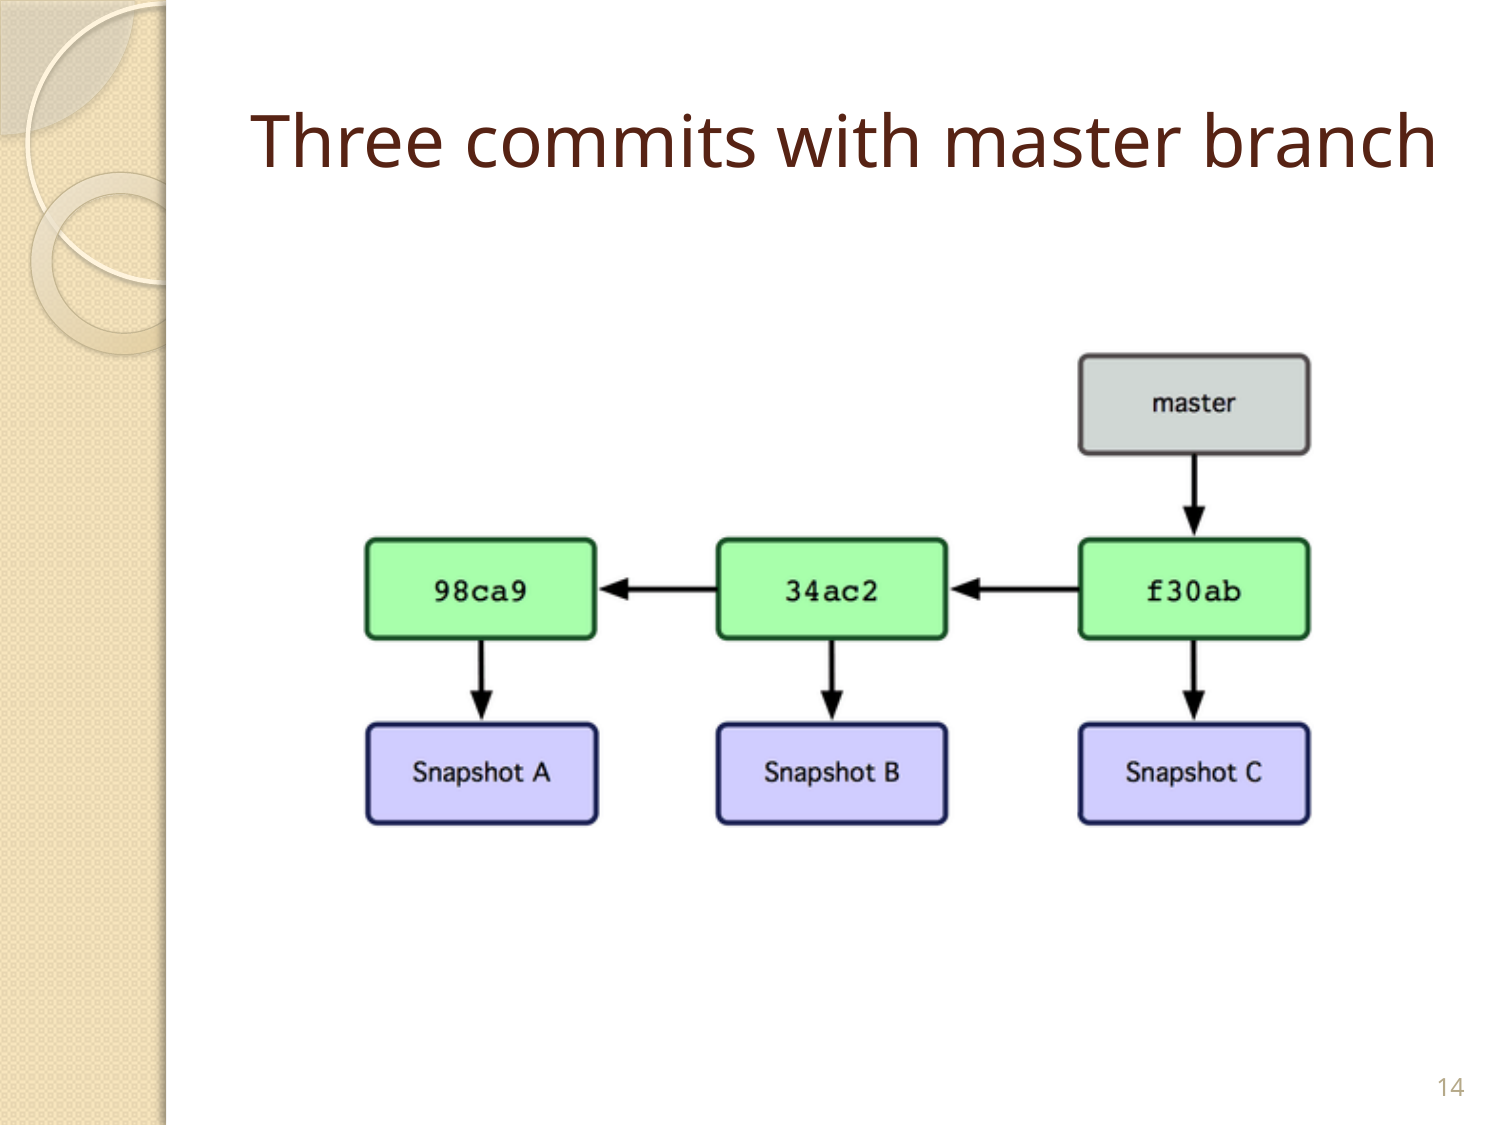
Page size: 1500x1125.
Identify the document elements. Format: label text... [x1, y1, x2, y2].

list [362, 349, 1314, 828]
title Three commits with master branch [235, 45, 1466, 233]
slide_number 14 [1413, 1034, 1488, 1113]
